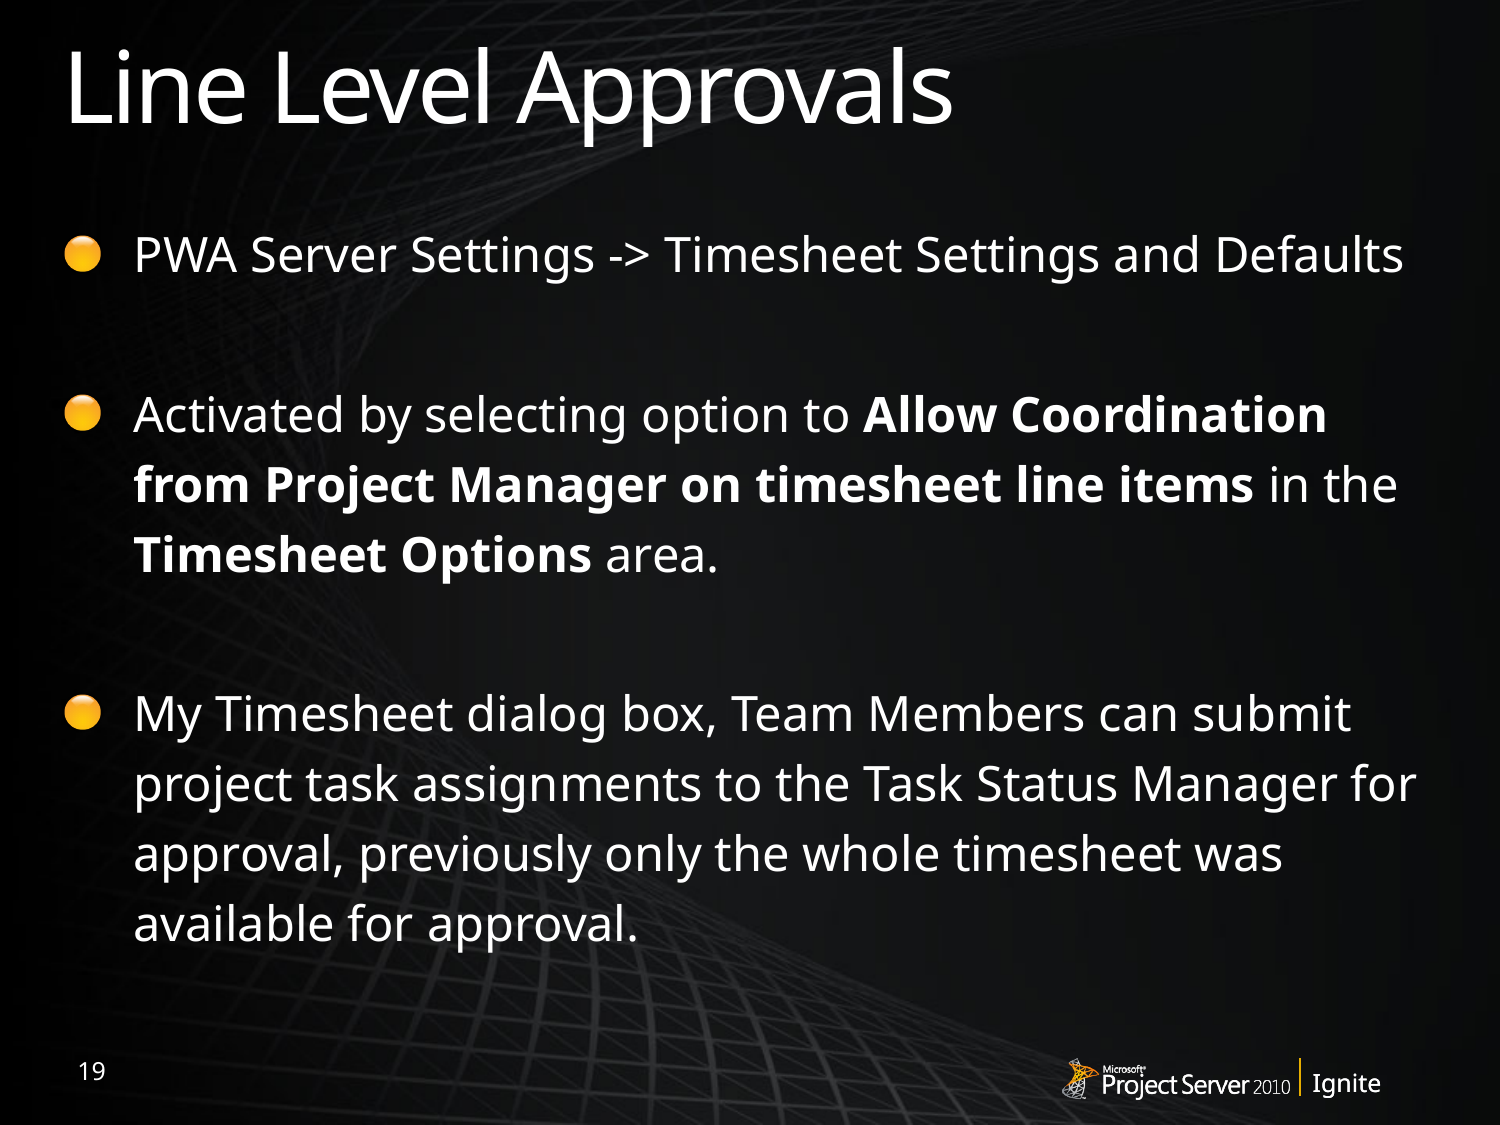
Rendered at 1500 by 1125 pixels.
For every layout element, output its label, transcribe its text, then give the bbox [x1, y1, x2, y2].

title Line Level Approvals [62, 37, 1438, 147]
picture [0, 0, 1500, 1125]
slide_number 19 [62, 1042, 413, 1103]
list PWA Server Settings -> Timesheet Settings and Defaults Activated by selecting option to Allow Coordination from Project Manager on timesheet line items in the Timesheet Options area. My Timesheet dialog box, Team Members can submit project task assignments to the Task Status Manager for approval, previously only the whole timesheet was available for approval. [62, 212, 1438, 1013]
